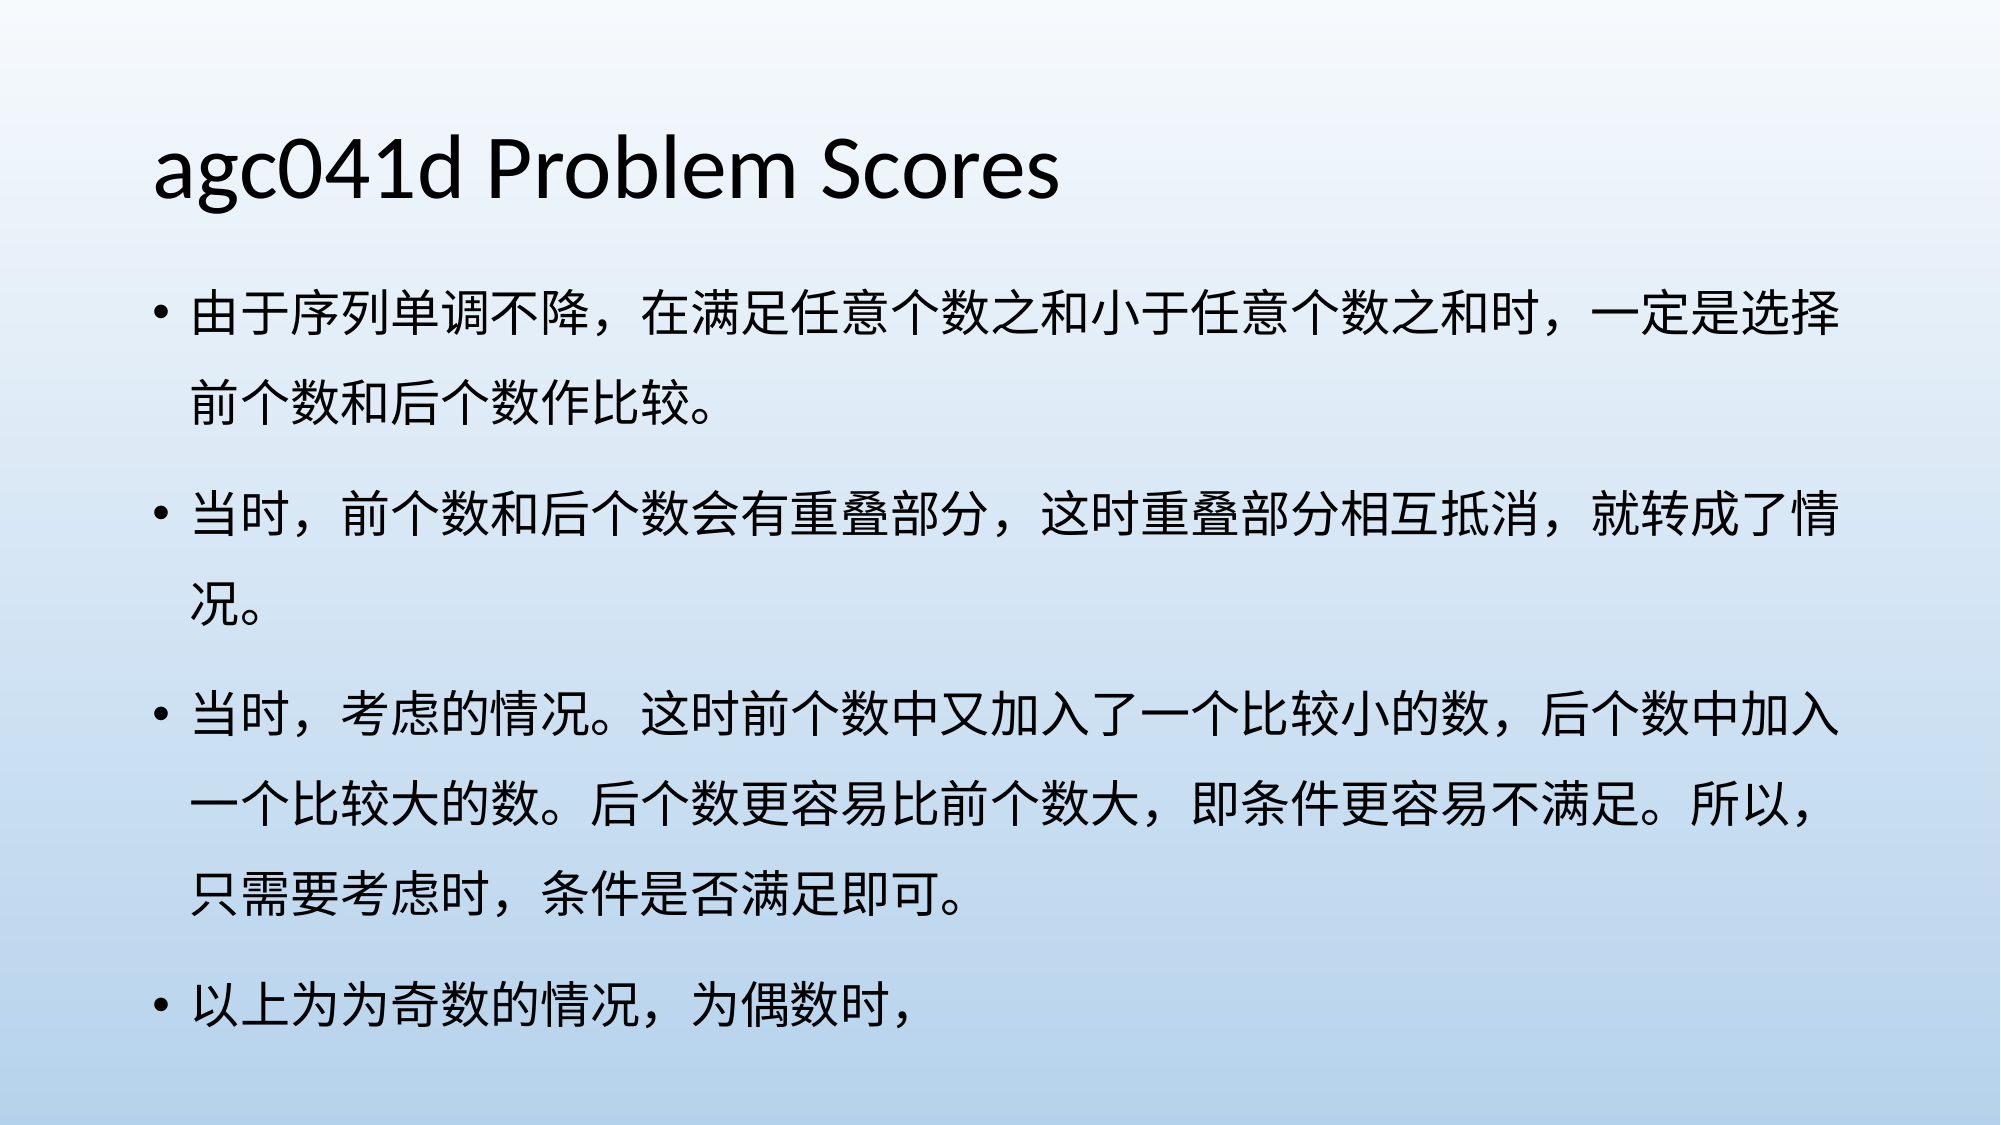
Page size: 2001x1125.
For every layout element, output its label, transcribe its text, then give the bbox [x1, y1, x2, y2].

title agc041d Problem Scores [137, 59, 1863, 278]
